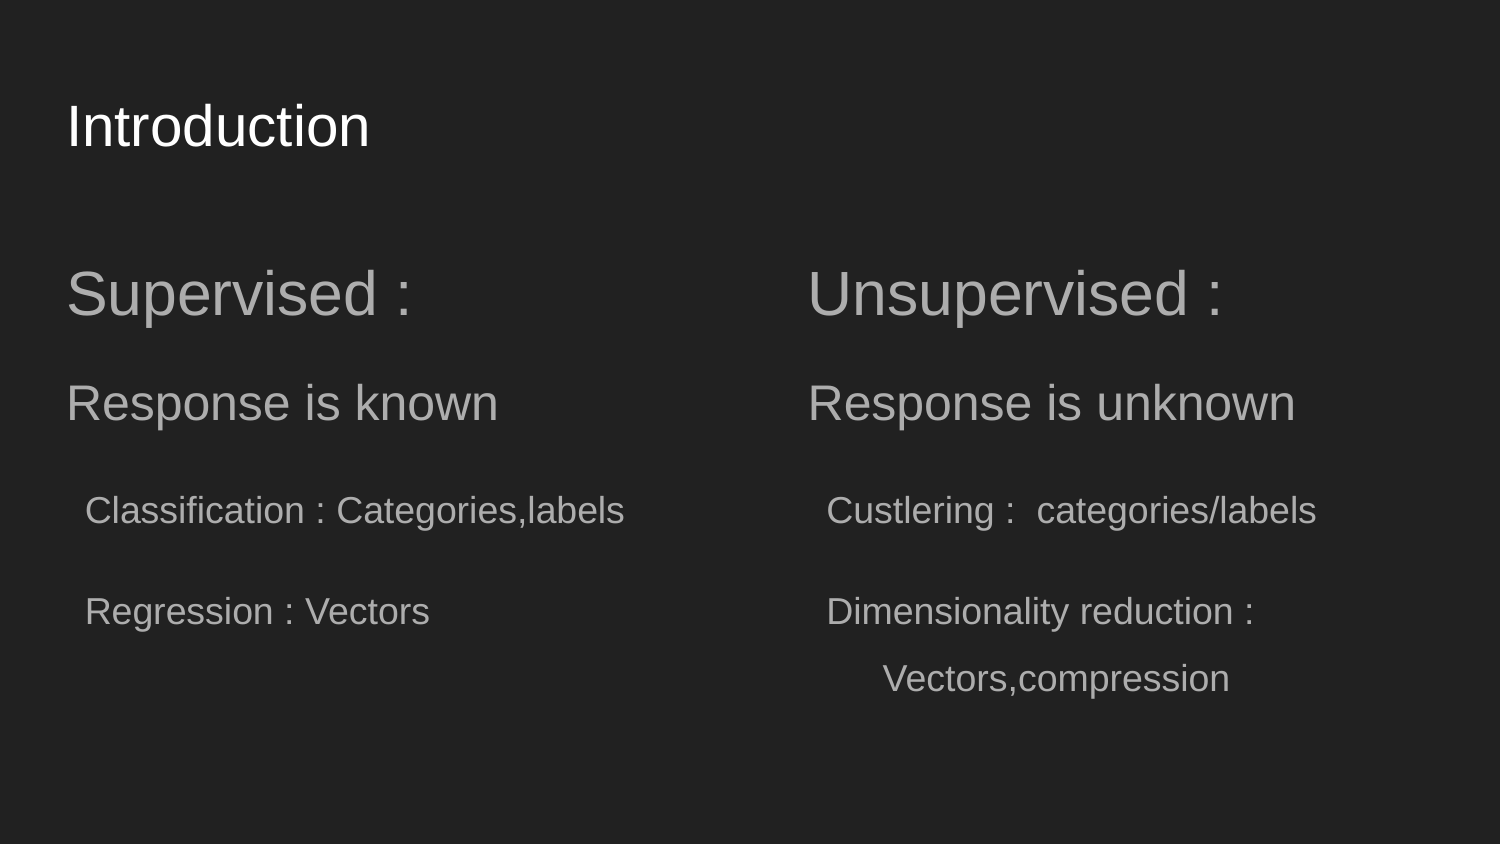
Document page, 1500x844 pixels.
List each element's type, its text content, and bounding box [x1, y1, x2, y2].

title Introduction [51, 72, 1449, 167]
list Unsupervised : Response is unknown Custlering : categories/labels Dimensionality reduction : Vectors,compression [792, 237, 1449, 723]
list Supervised : Response is known Classification : Categories,labels Regression : Vectors [51, 237, 708, 748]
